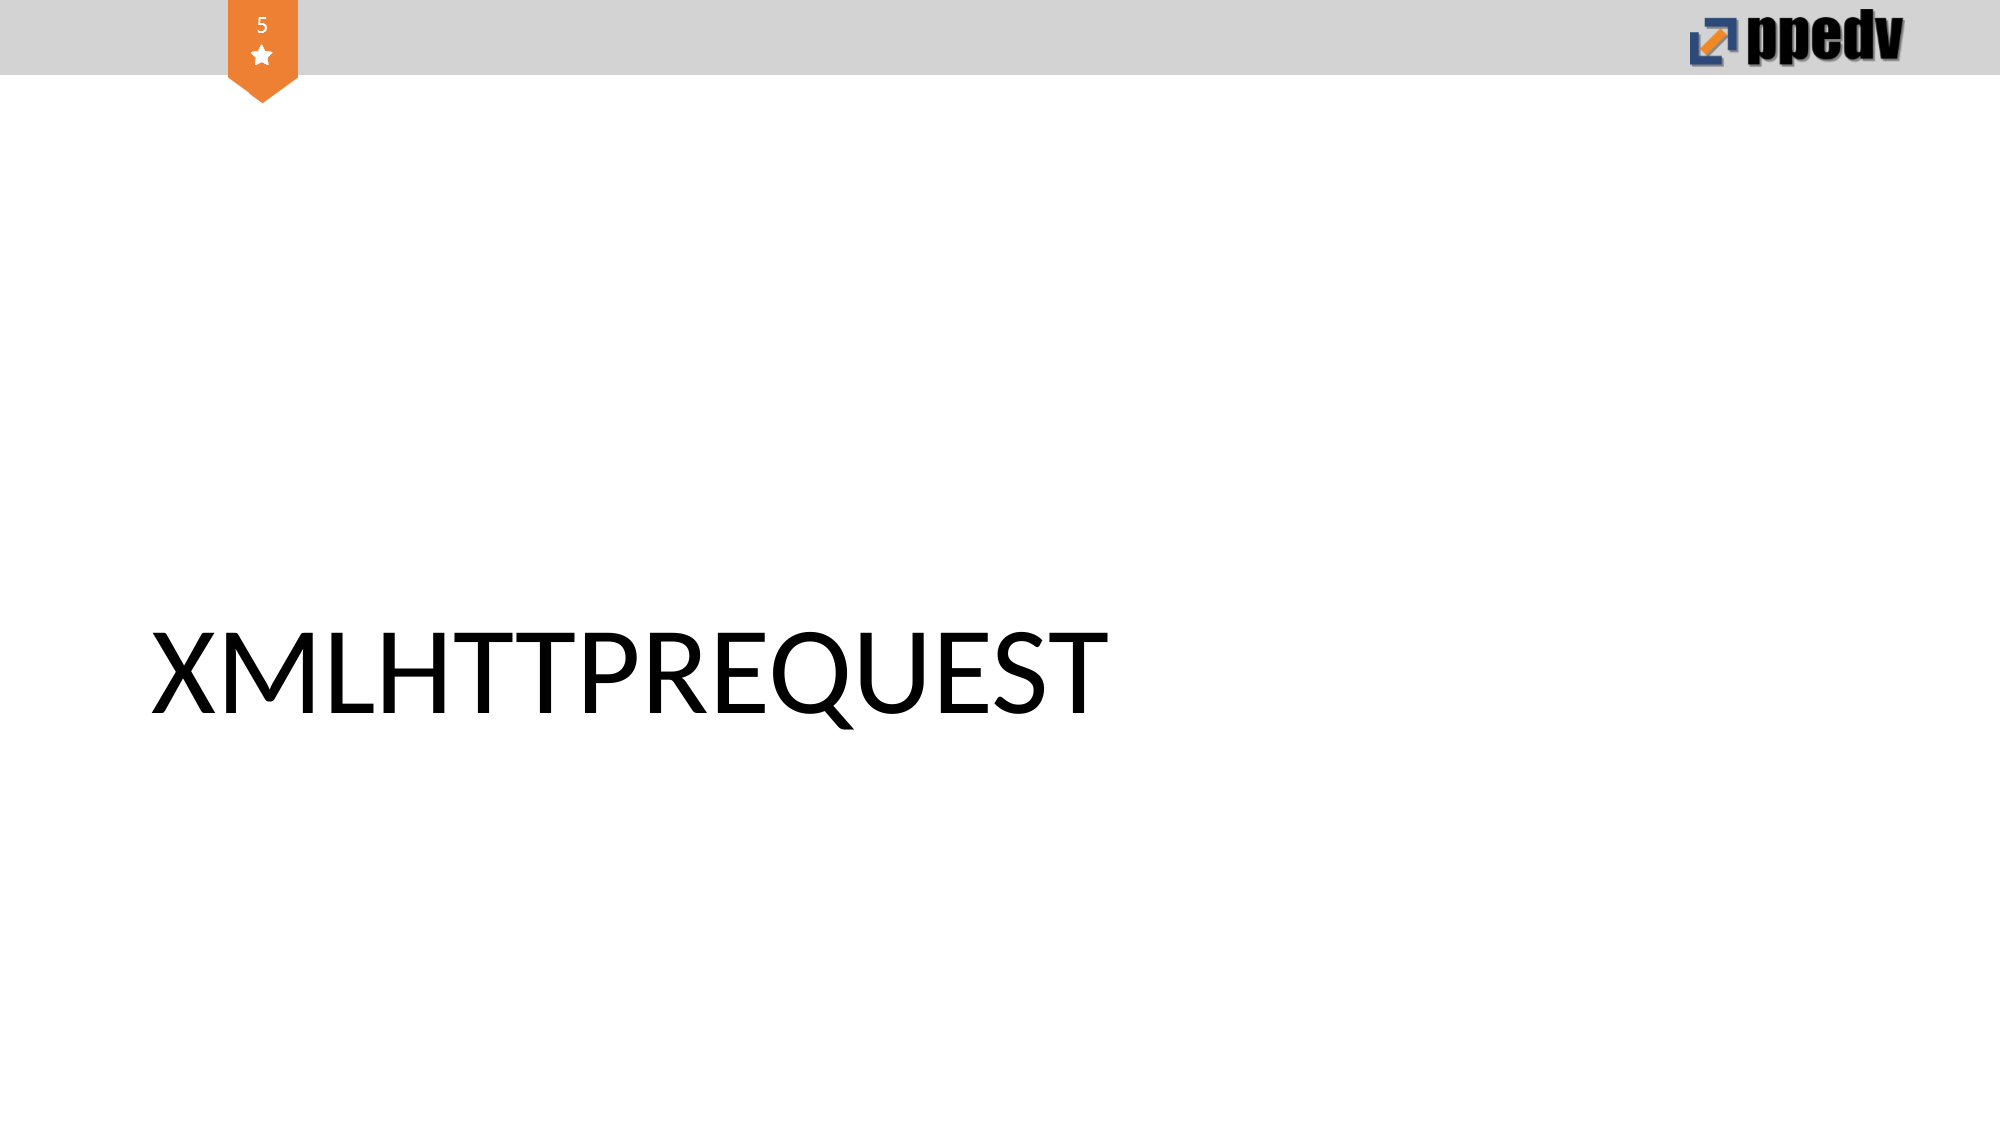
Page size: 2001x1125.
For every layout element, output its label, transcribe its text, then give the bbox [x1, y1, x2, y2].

title XMLHTTPREQUEST [136, 280, 1862, 749]
picture [0, 0, 2000, 104]
